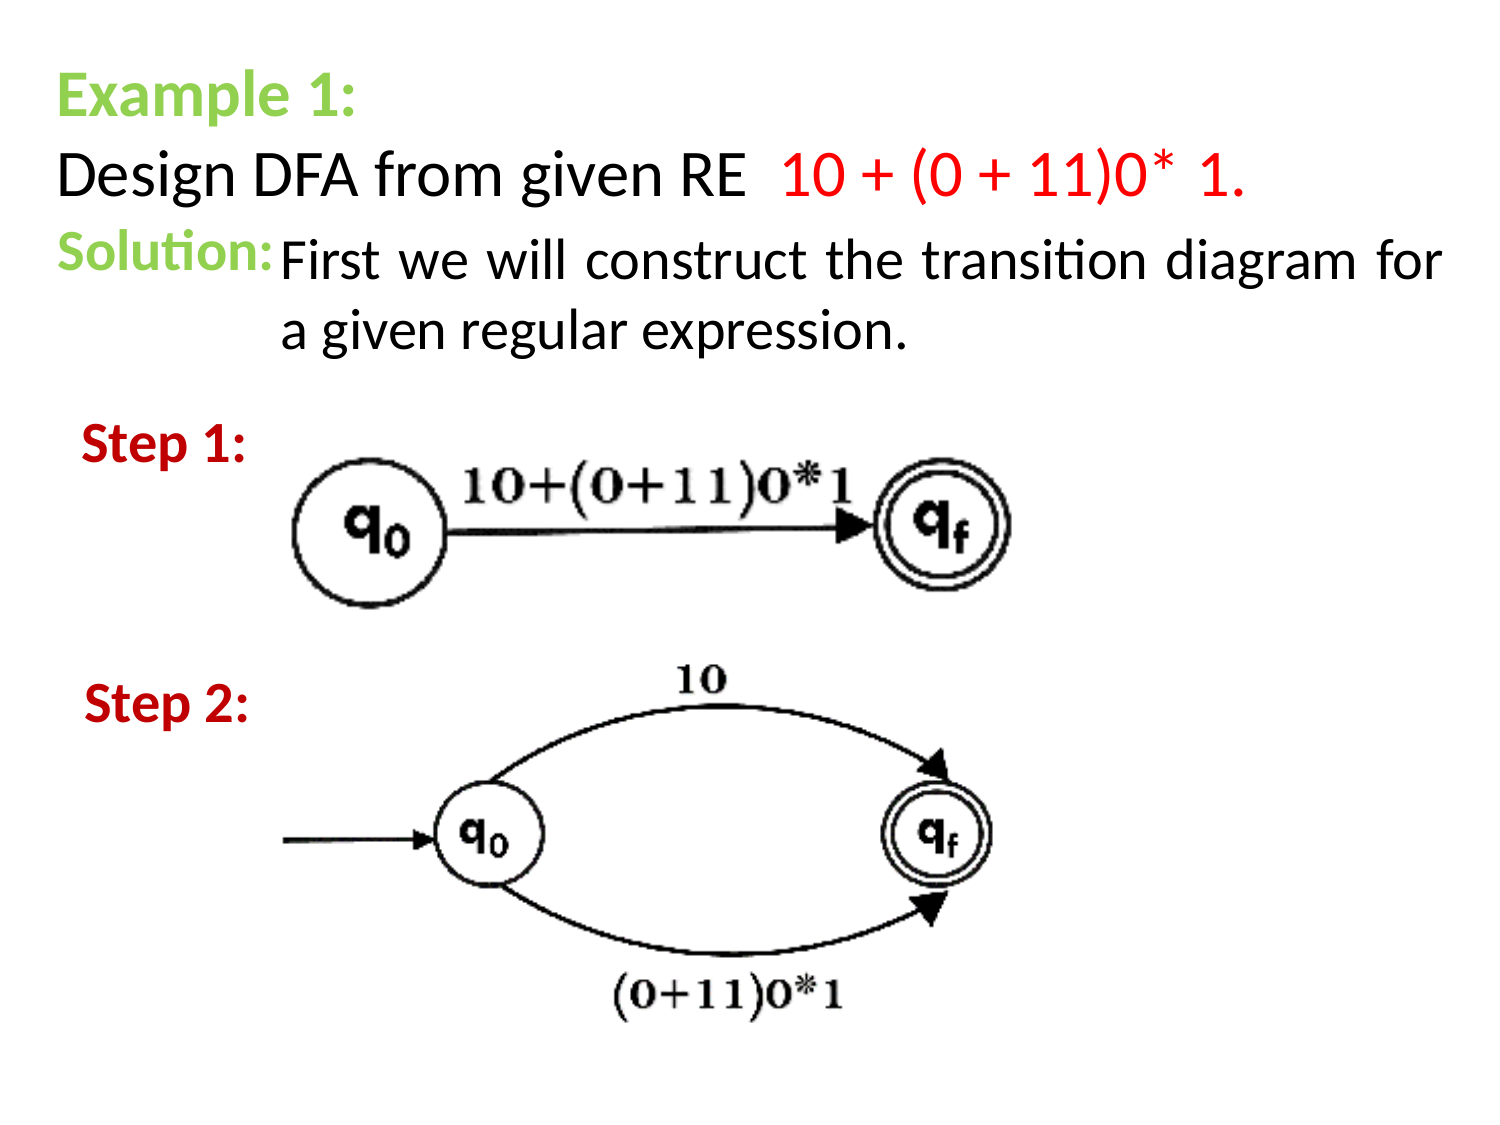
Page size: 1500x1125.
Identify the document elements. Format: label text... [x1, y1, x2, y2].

text_box Step 2: [69, 656, 266, 742]
text_box Example 1: Design DFA from given RE 10 + (0 + 11)0* 1. [41, 42, 1459, 218]
picture [265, 423, 1022, 625]
text_box Solution: [42, 204, 290, 290]
text_box First we will construct the transition diagram for a given regular expression. [265, 213, 1459, 369]
picture [253, 661, 999, 1028]
text_box Step 1: [66, 397, 263, 482]
